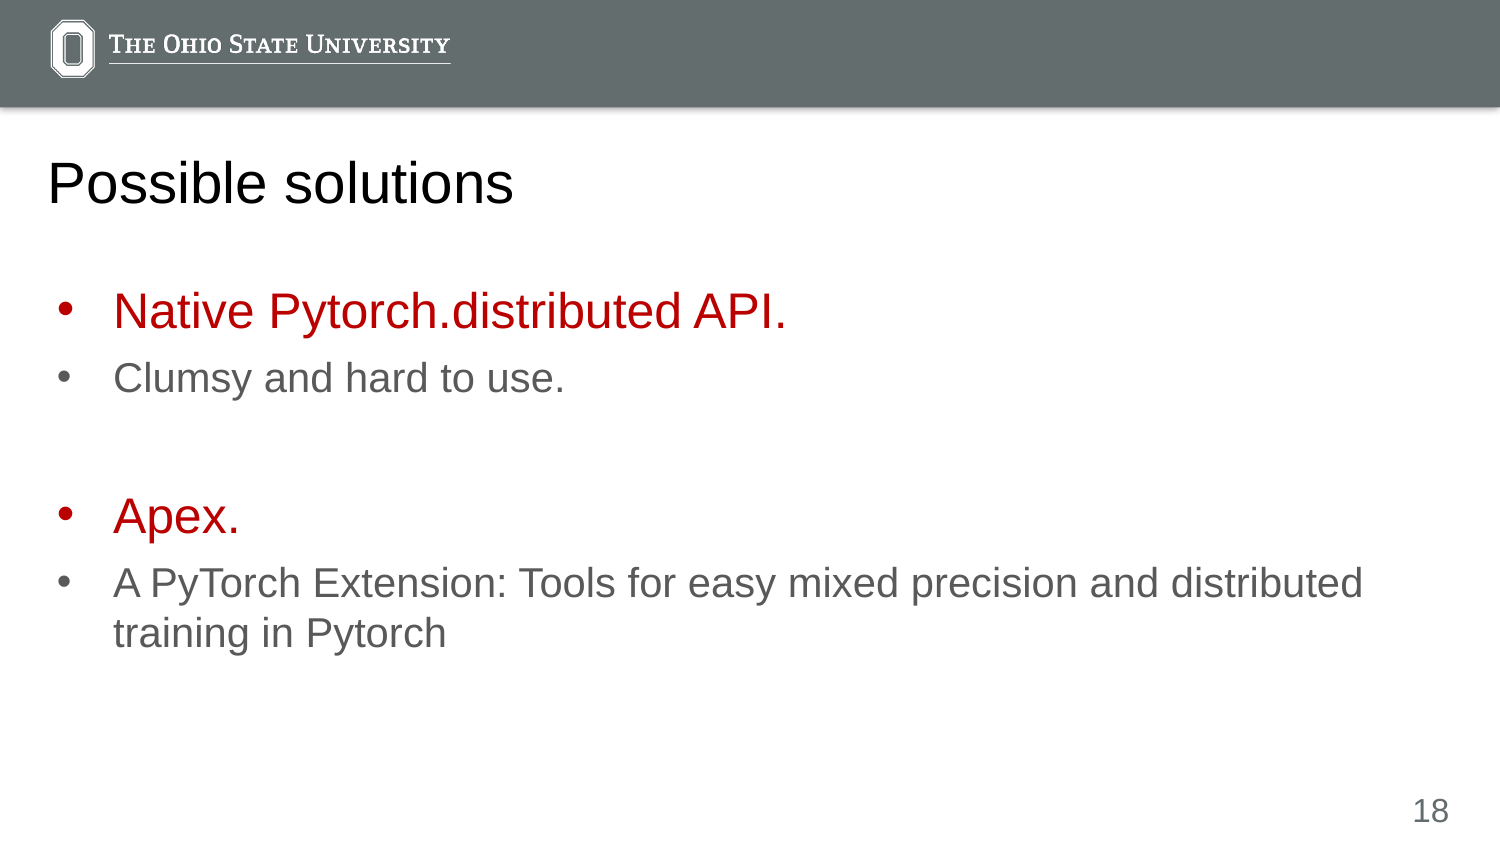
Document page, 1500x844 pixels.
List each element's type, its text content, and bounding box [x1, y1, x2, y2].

picture [50, 19, 451, 78]
title Possible solutions [32, 137, 1483, 226]
list Native Pytorch.distributed API. Clumsy and hard to use. Apex. A PyTorch Extension: Tools for easy mixed precision and distributed training in Pytorch [41, 270, 1408, 835]
